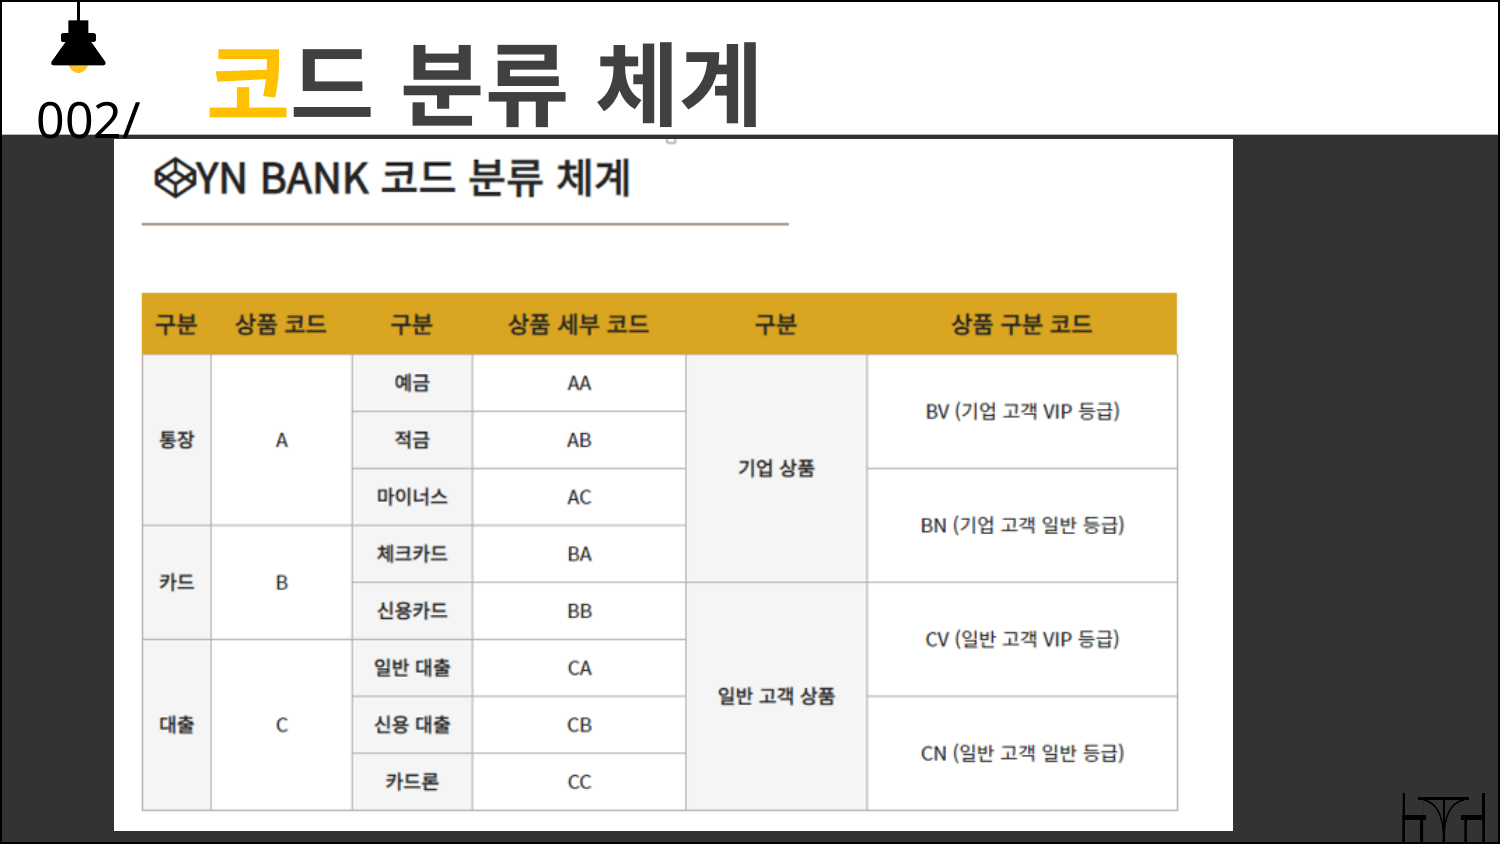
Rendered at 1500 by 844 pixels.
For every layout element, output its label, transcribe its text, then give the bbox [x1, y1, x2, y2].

text_box 002/ [22, 39, 180, 165]
text_box 코드 분류 체계z [191, 20, 847, 138]
text_box [0, 0, 1500, 844]
picture [114, 139, 1233, 832]
